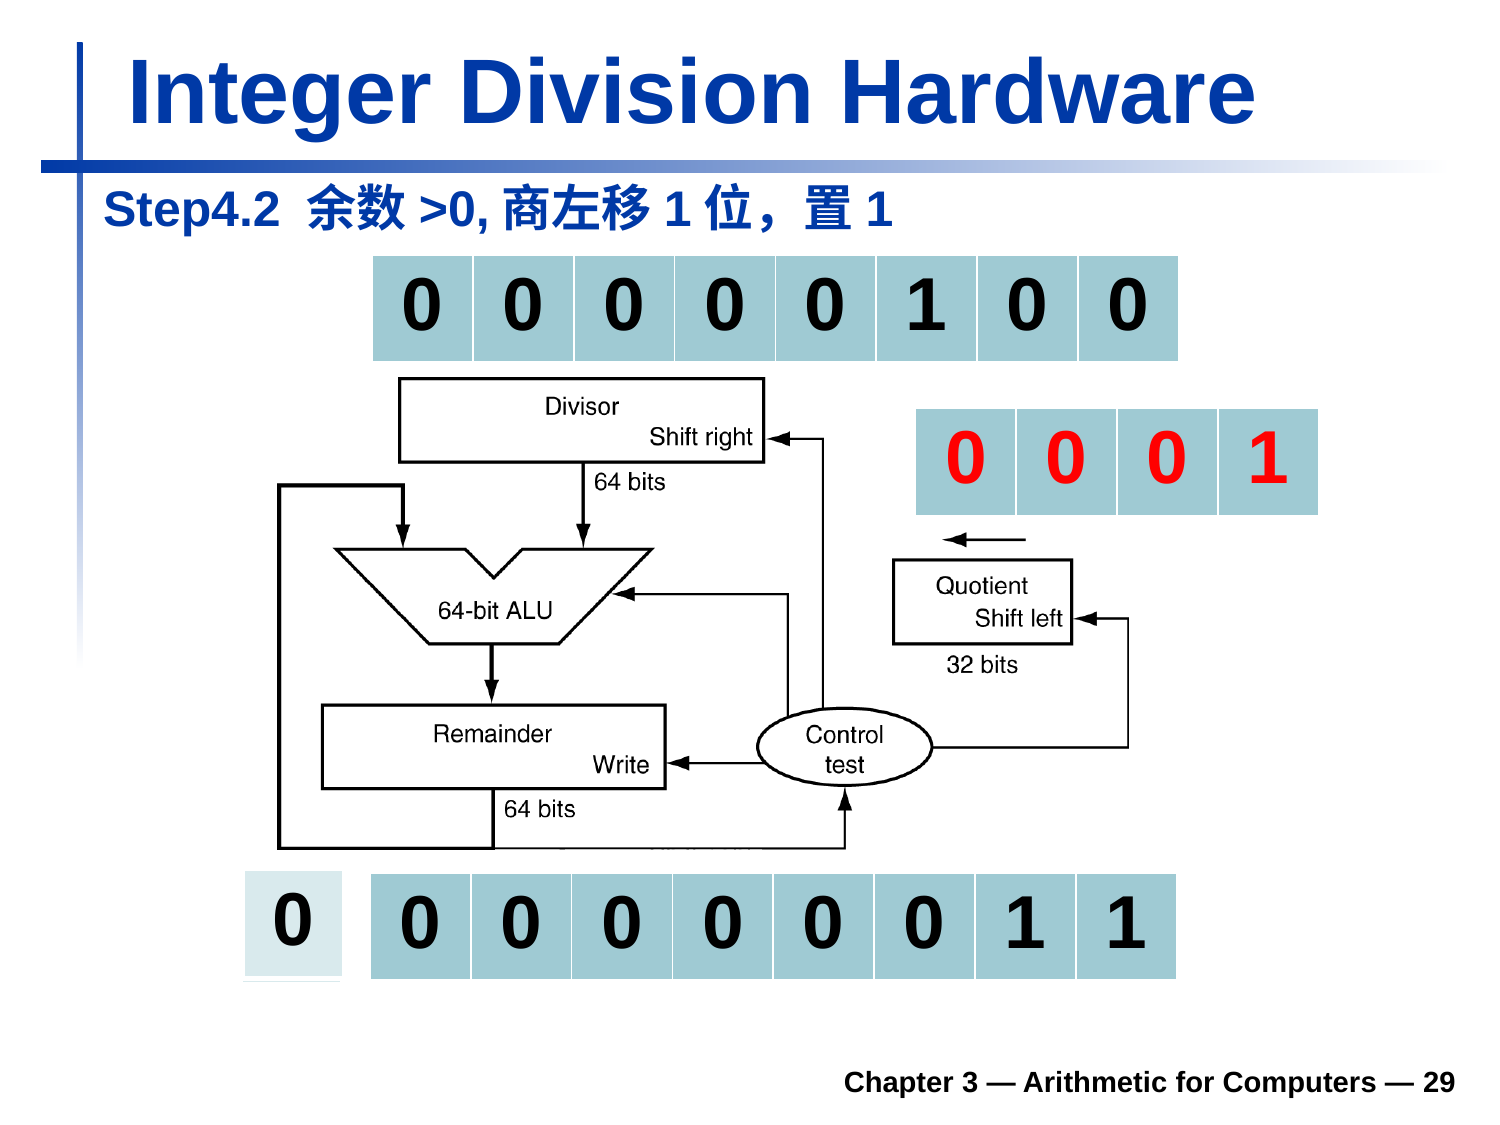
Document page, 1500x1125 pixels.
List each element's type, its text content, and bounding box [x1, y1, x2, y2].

table_header 0 [245, 871, 342, 976]
text_box Step4.2 余数>0,商左移1位，置1 [88, 169, 987, 244]
table_header 0 [776, 256, 875, 348]
table_header 0 [875, 874, 974, 979]
table_header 1 [1077, 874, 1176, 979]
table_header 0 [673, 874, 772, 979]
table_header 1 [976, 874, 1075, 979]
table_header 0 [373, 256, 472, 348]
table_header 0 [572, 874, 672, 979]
table_header 0 [978, 256, 1077, 348]
table_header 0 [371, 874, 470, 979]
table_header 1 [1219, 409, 1318, 515]
picture [277, 349, 1129, 850]
table_header 0 [1133, 409, 1217, 515]
table_header 0 [774, 874, 873, 979]
table_header 0 [1079, 256, 1178, 361]
table_header 0 [474, 256, 573, 348]
table_header 0 [472, 874, 571, 979]
footer Chapter 3 — Arithmetic for Computers — 29 [277, 1046, 1471, 1106]
table_header 0 [575, 256, 674, 348]
table_header 1 [877, 256, 976, 348]
table_header 0 [675, 256, 775, 348]
title Integer Division Hardware [112, 23, 1468, 149]
